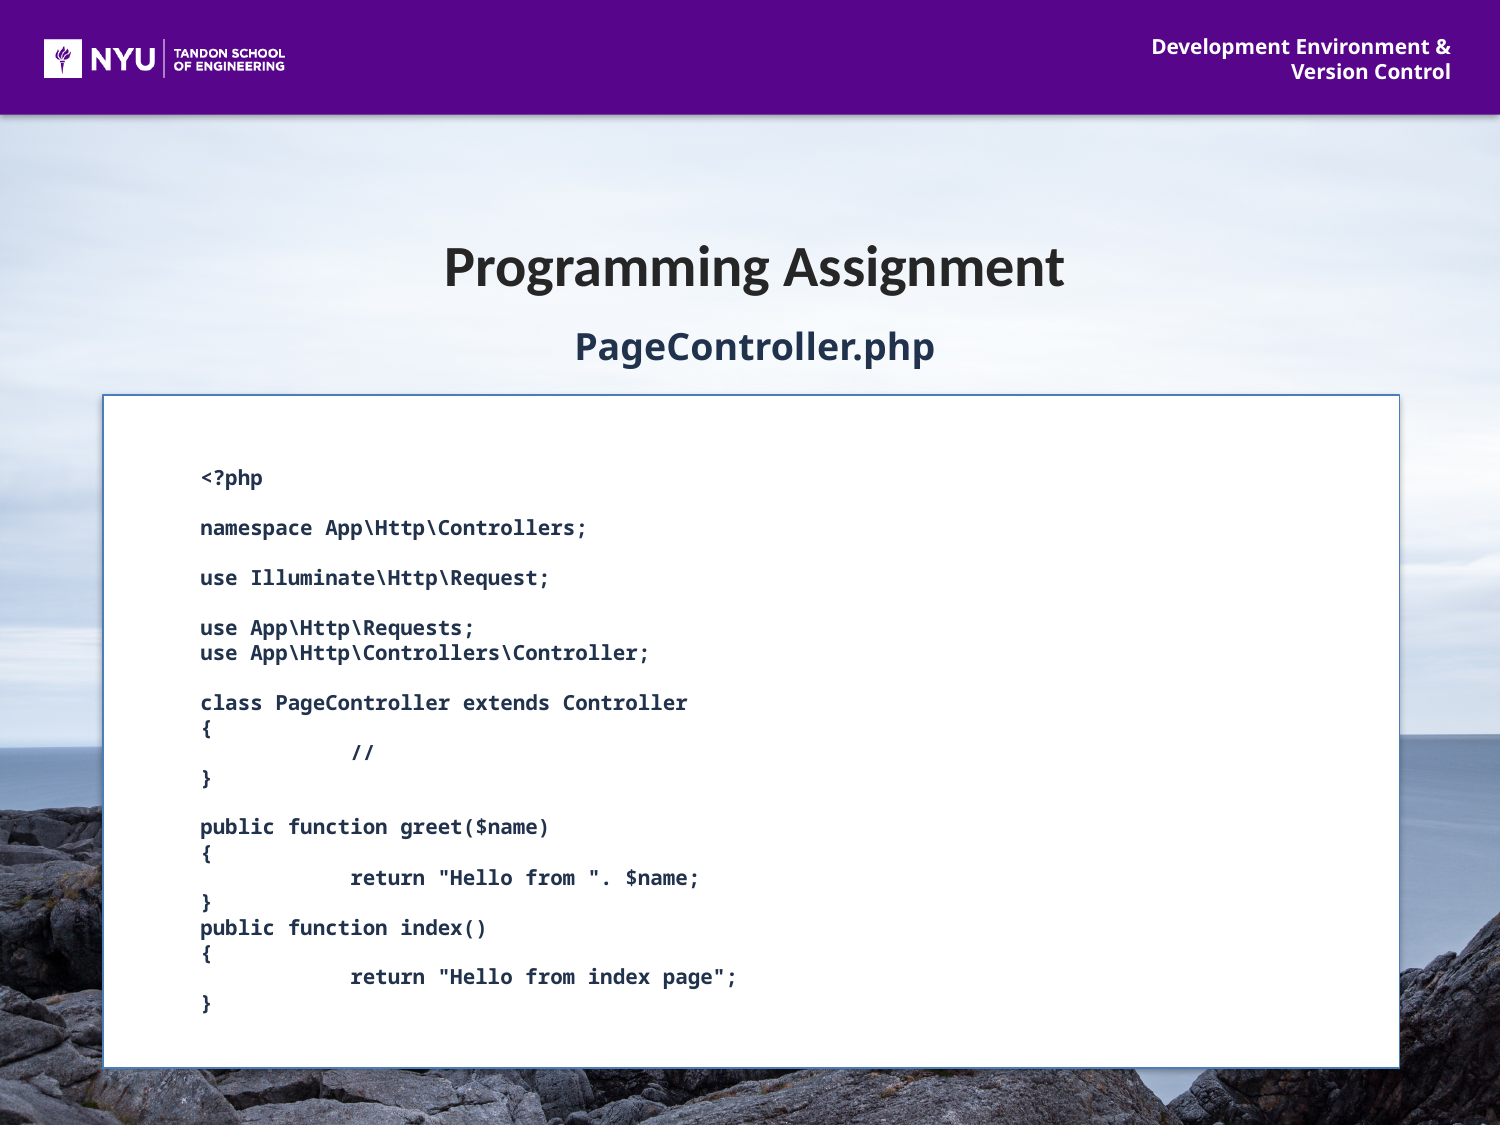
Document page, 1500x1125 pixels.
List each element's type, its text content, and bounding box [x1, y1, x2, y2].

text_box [0, 0, 1500, 115]
text_box PageController.php [44, 315, 1466, 375]
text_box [102, 394, 1400, 1069]
text_box Programming Assignment [44, 220, 1466, 306]
picture [0, 115, 1500, 1125]
